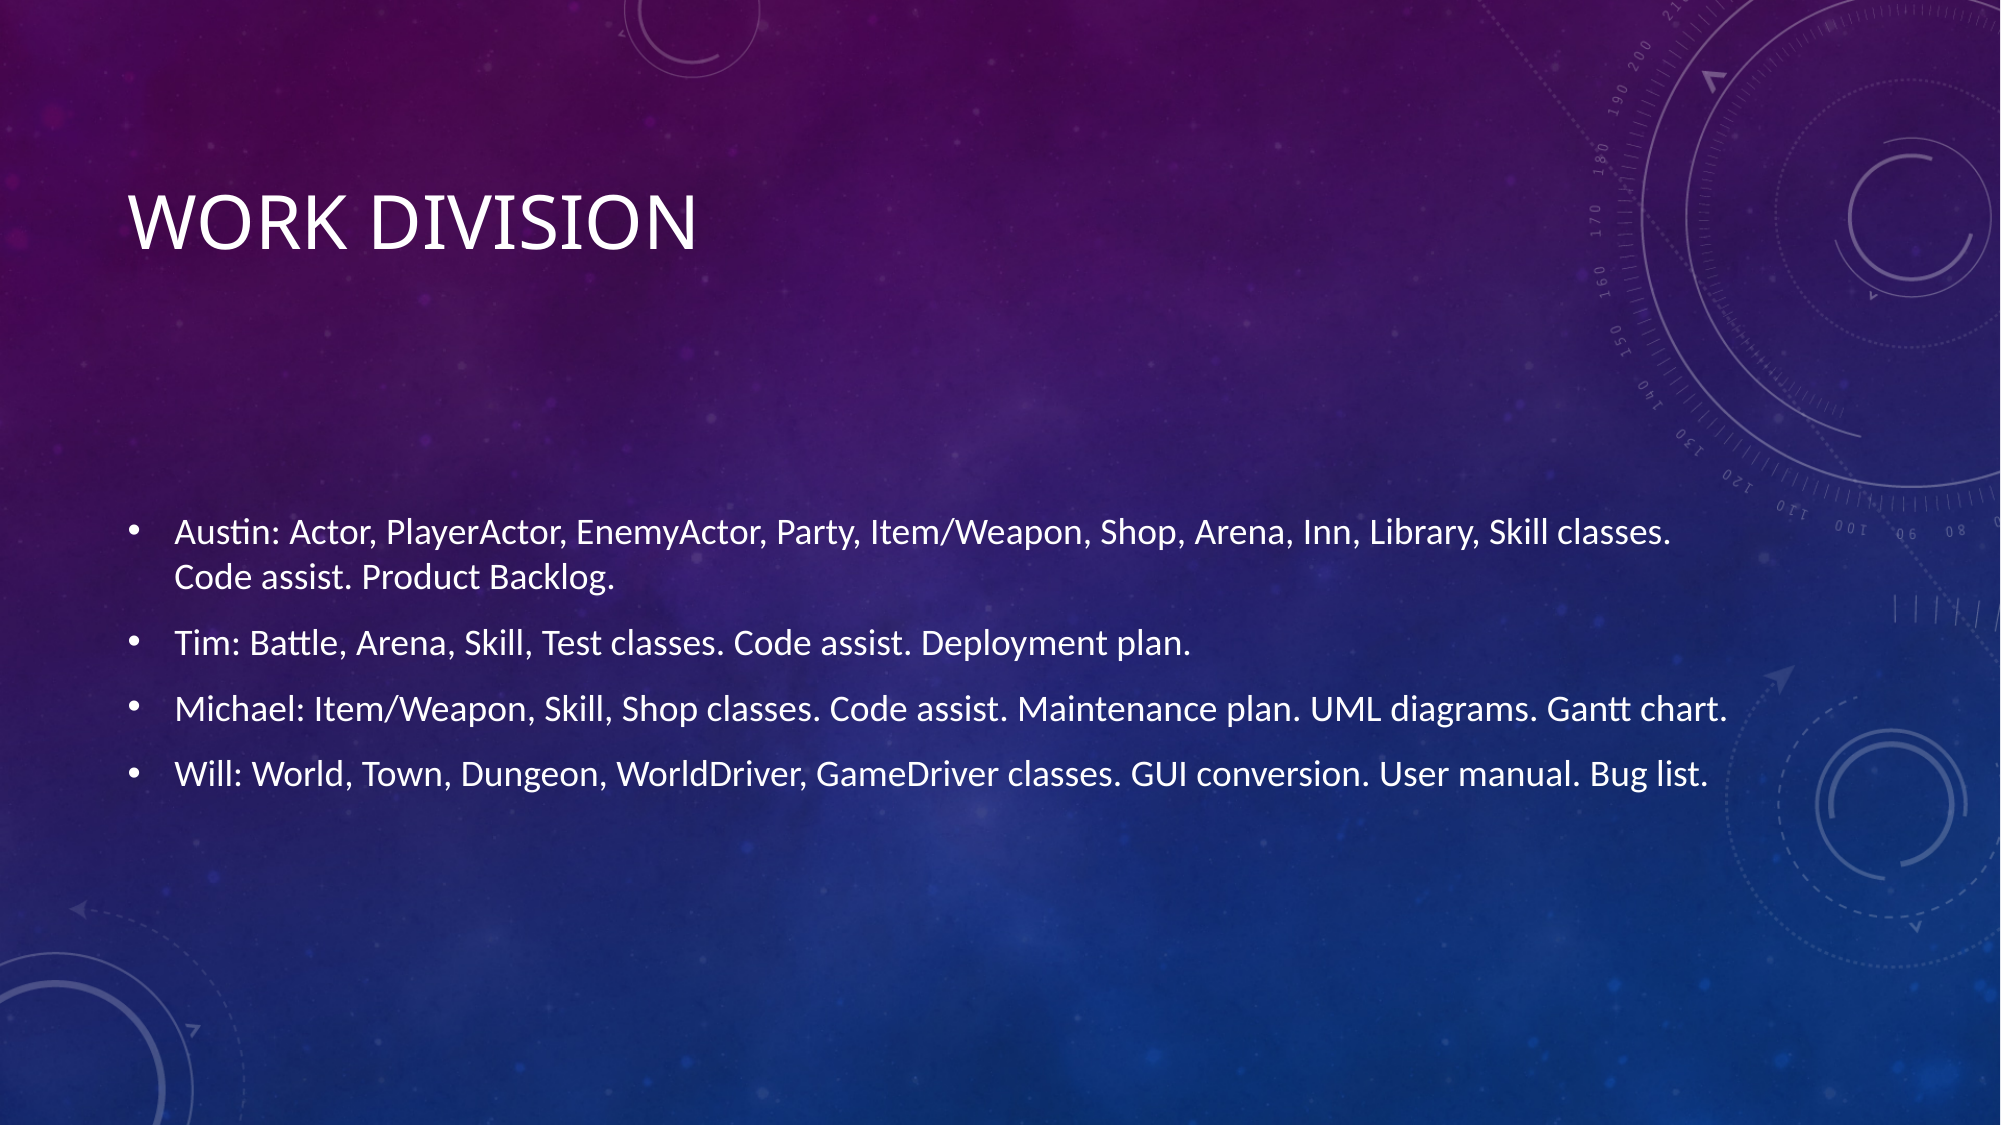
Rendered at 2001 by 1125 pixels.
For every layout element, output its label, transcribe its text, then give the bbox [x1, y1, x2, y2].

title Work Division [112, 99, 1775, 339]
list Austin: Actor, PlayerActor, EnemyActor, Party, Item/Weapon, Shop, Arena, Inn, Library, Skill classes. Code assist. Product Backlog. Tim: Battle, Arena, Skill, Test classes. Code assist. Deployment plan. Michael: Item/Weapon, Skill, Shop classes. Code assist. Maintenance plan. UML diagrams. Gantt chart. Will: World, Town, Dungeon, WorldDriver, GameDriver classes. GUI conversion. User manual. Bug list. [112, 351, 1775, 950]
picture [0, 0, 2001, 1125]
